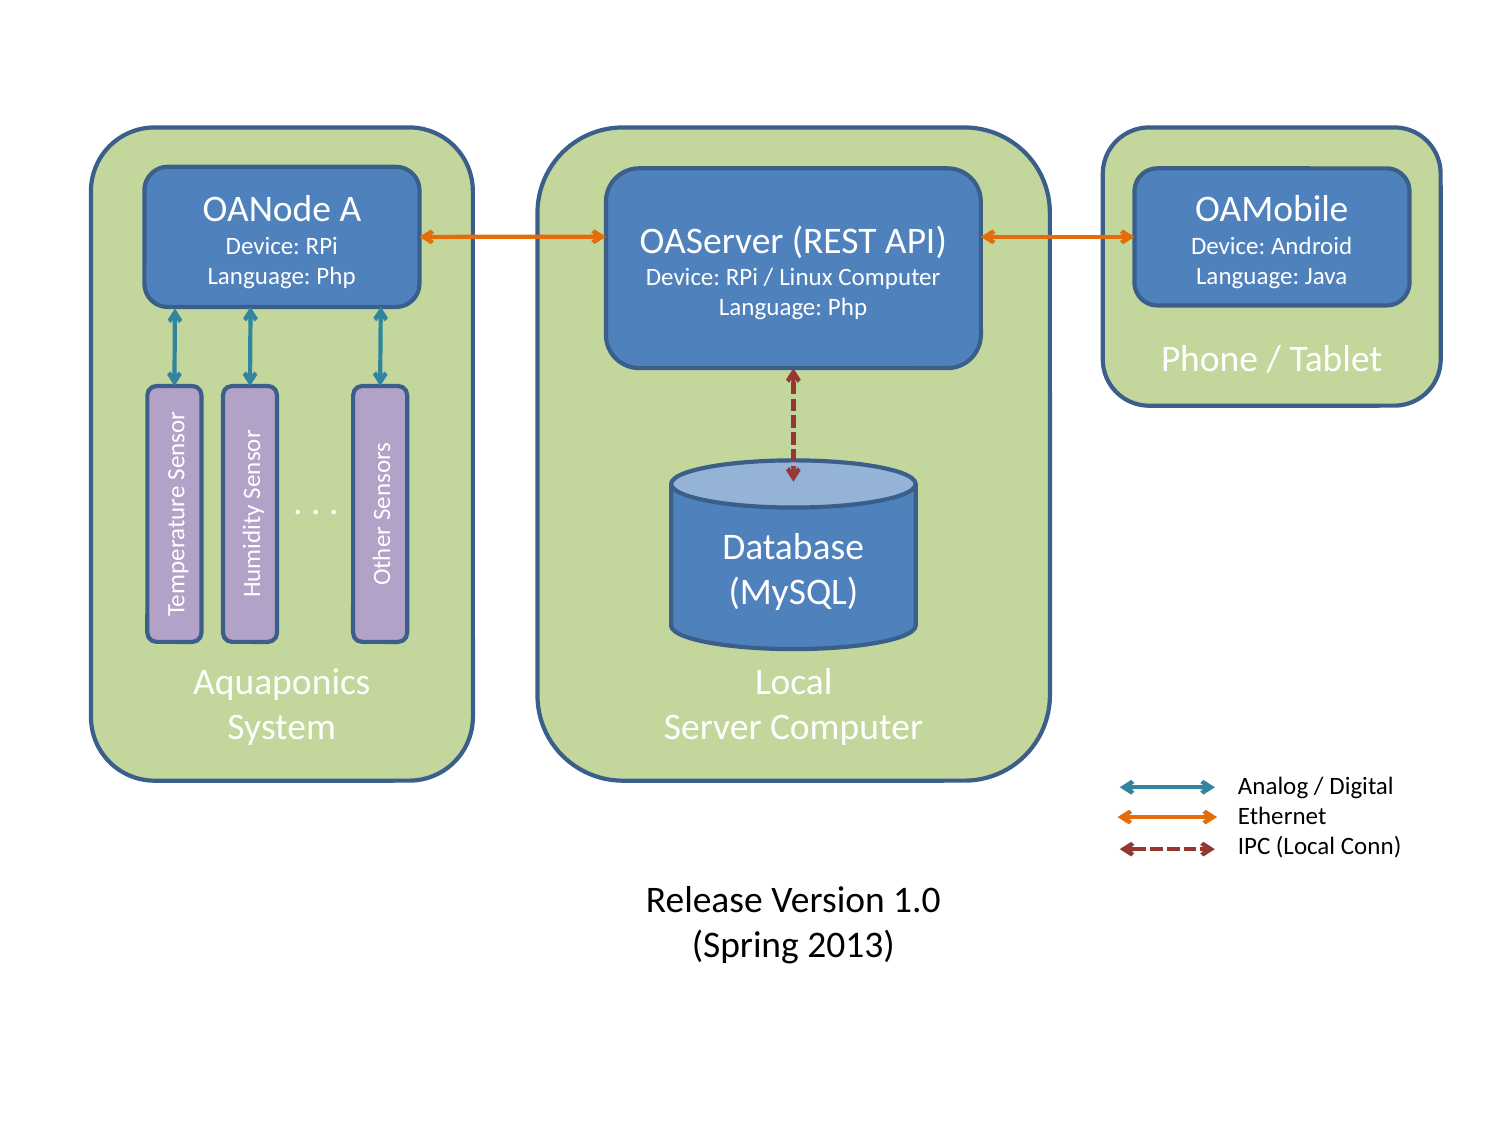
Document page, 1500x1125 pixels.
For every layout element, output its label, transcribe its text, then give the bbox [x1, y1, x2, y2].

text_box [1102, 127, 1441, 406]
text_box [1117, 761, 1427, 869]
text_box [537, 127, 1051, 781]
text_box Release Version 1.0 (Spring 2013) [605, 867, 981, 973]
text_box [90, 127, 474, 781]
